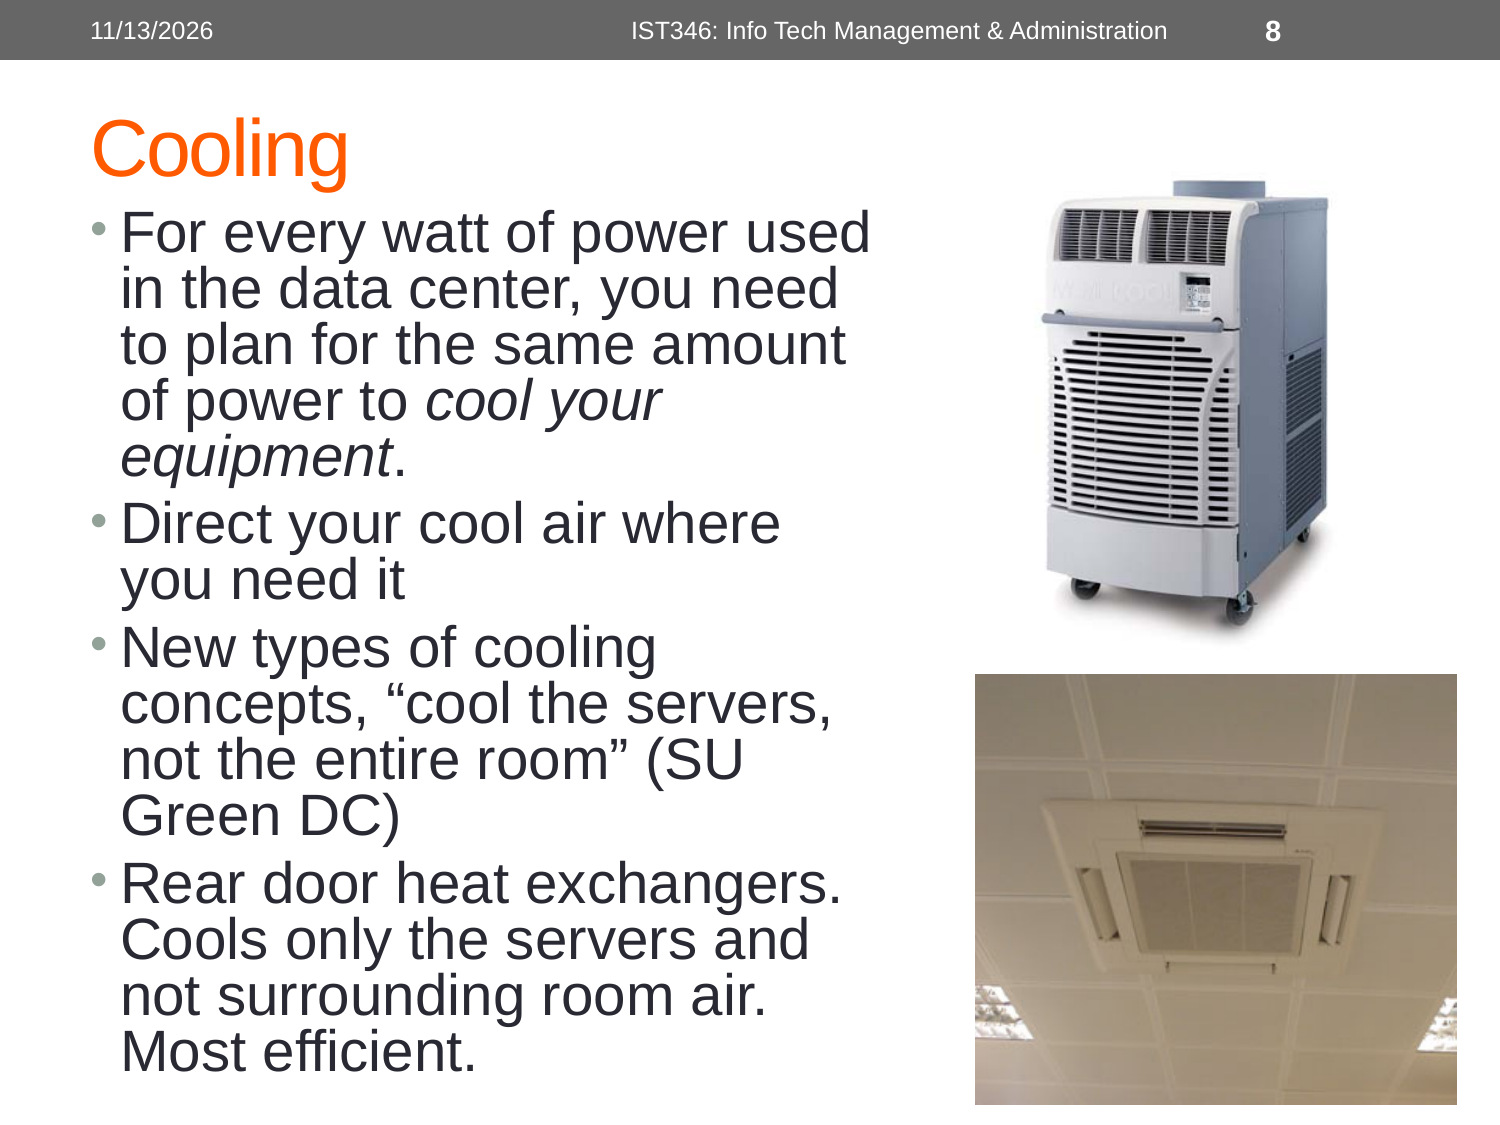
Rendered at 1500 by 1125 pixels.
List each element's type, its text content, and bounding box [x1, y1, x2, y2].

footer IST346: Info Tech Management & Administration [562, 3, 1238, 57]
slide_number 8 [1250, 3, 1425, 57]
picture [974, 674, 1457, 1105]
title Cooling [75, 87, 1425, 200]
picture [937, 162, 1426, 651]
list For every watt of power used in the data center, you need to plan for the same amount of power to cool your equipment. Direct your cool air where you need it New types of cooling concepts, “cool the servers, not the entire room” (SU Green DC) Rear door heat exchangers. Cools only the servers and not surrounding room air. Most efficient. [75, 200, 900, 1125]
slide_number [75, 3, 550, 57]
